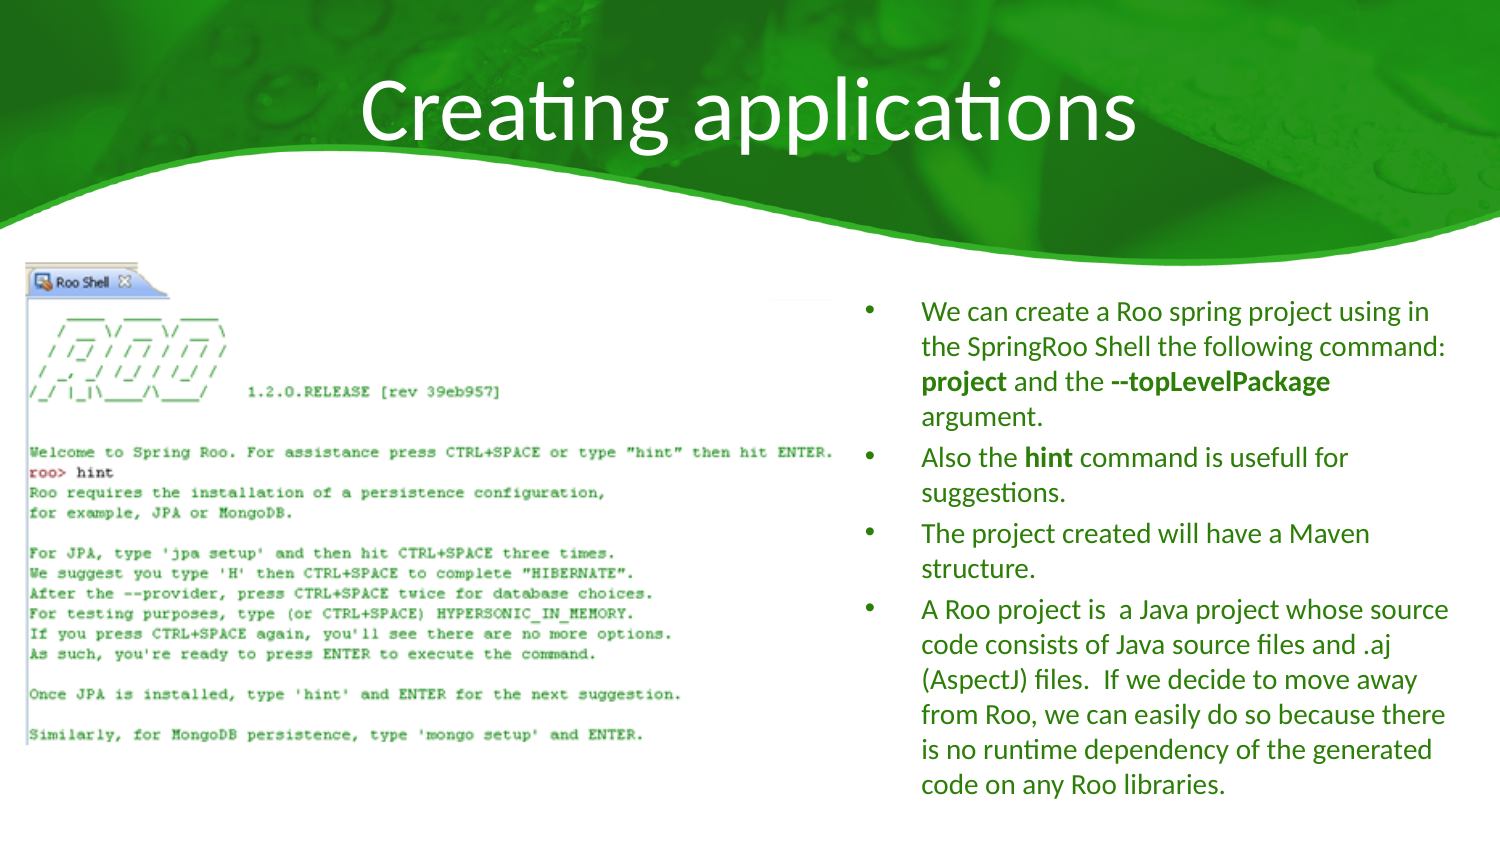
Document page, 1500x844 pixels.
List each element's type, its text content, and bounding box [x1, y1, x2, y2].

list We can create a Roo spring project using in the SpringRoo Shell the following command: project and the --topLevelPackage argument. Also the hint command is usefull for suggestions. The project created will have a Maven structure. A Roo project is a Java project whose source code consists of Java source files and .aj (AspectJ) files. If we decide to move away from Roo, we can easily do so because there is no runtime dependency of the generated code on any Roo libraries. [849, 284, 1475, 810]
title Creating applications [75, 33, 1425, 175]
picture [0, 0, 1500, 844]
